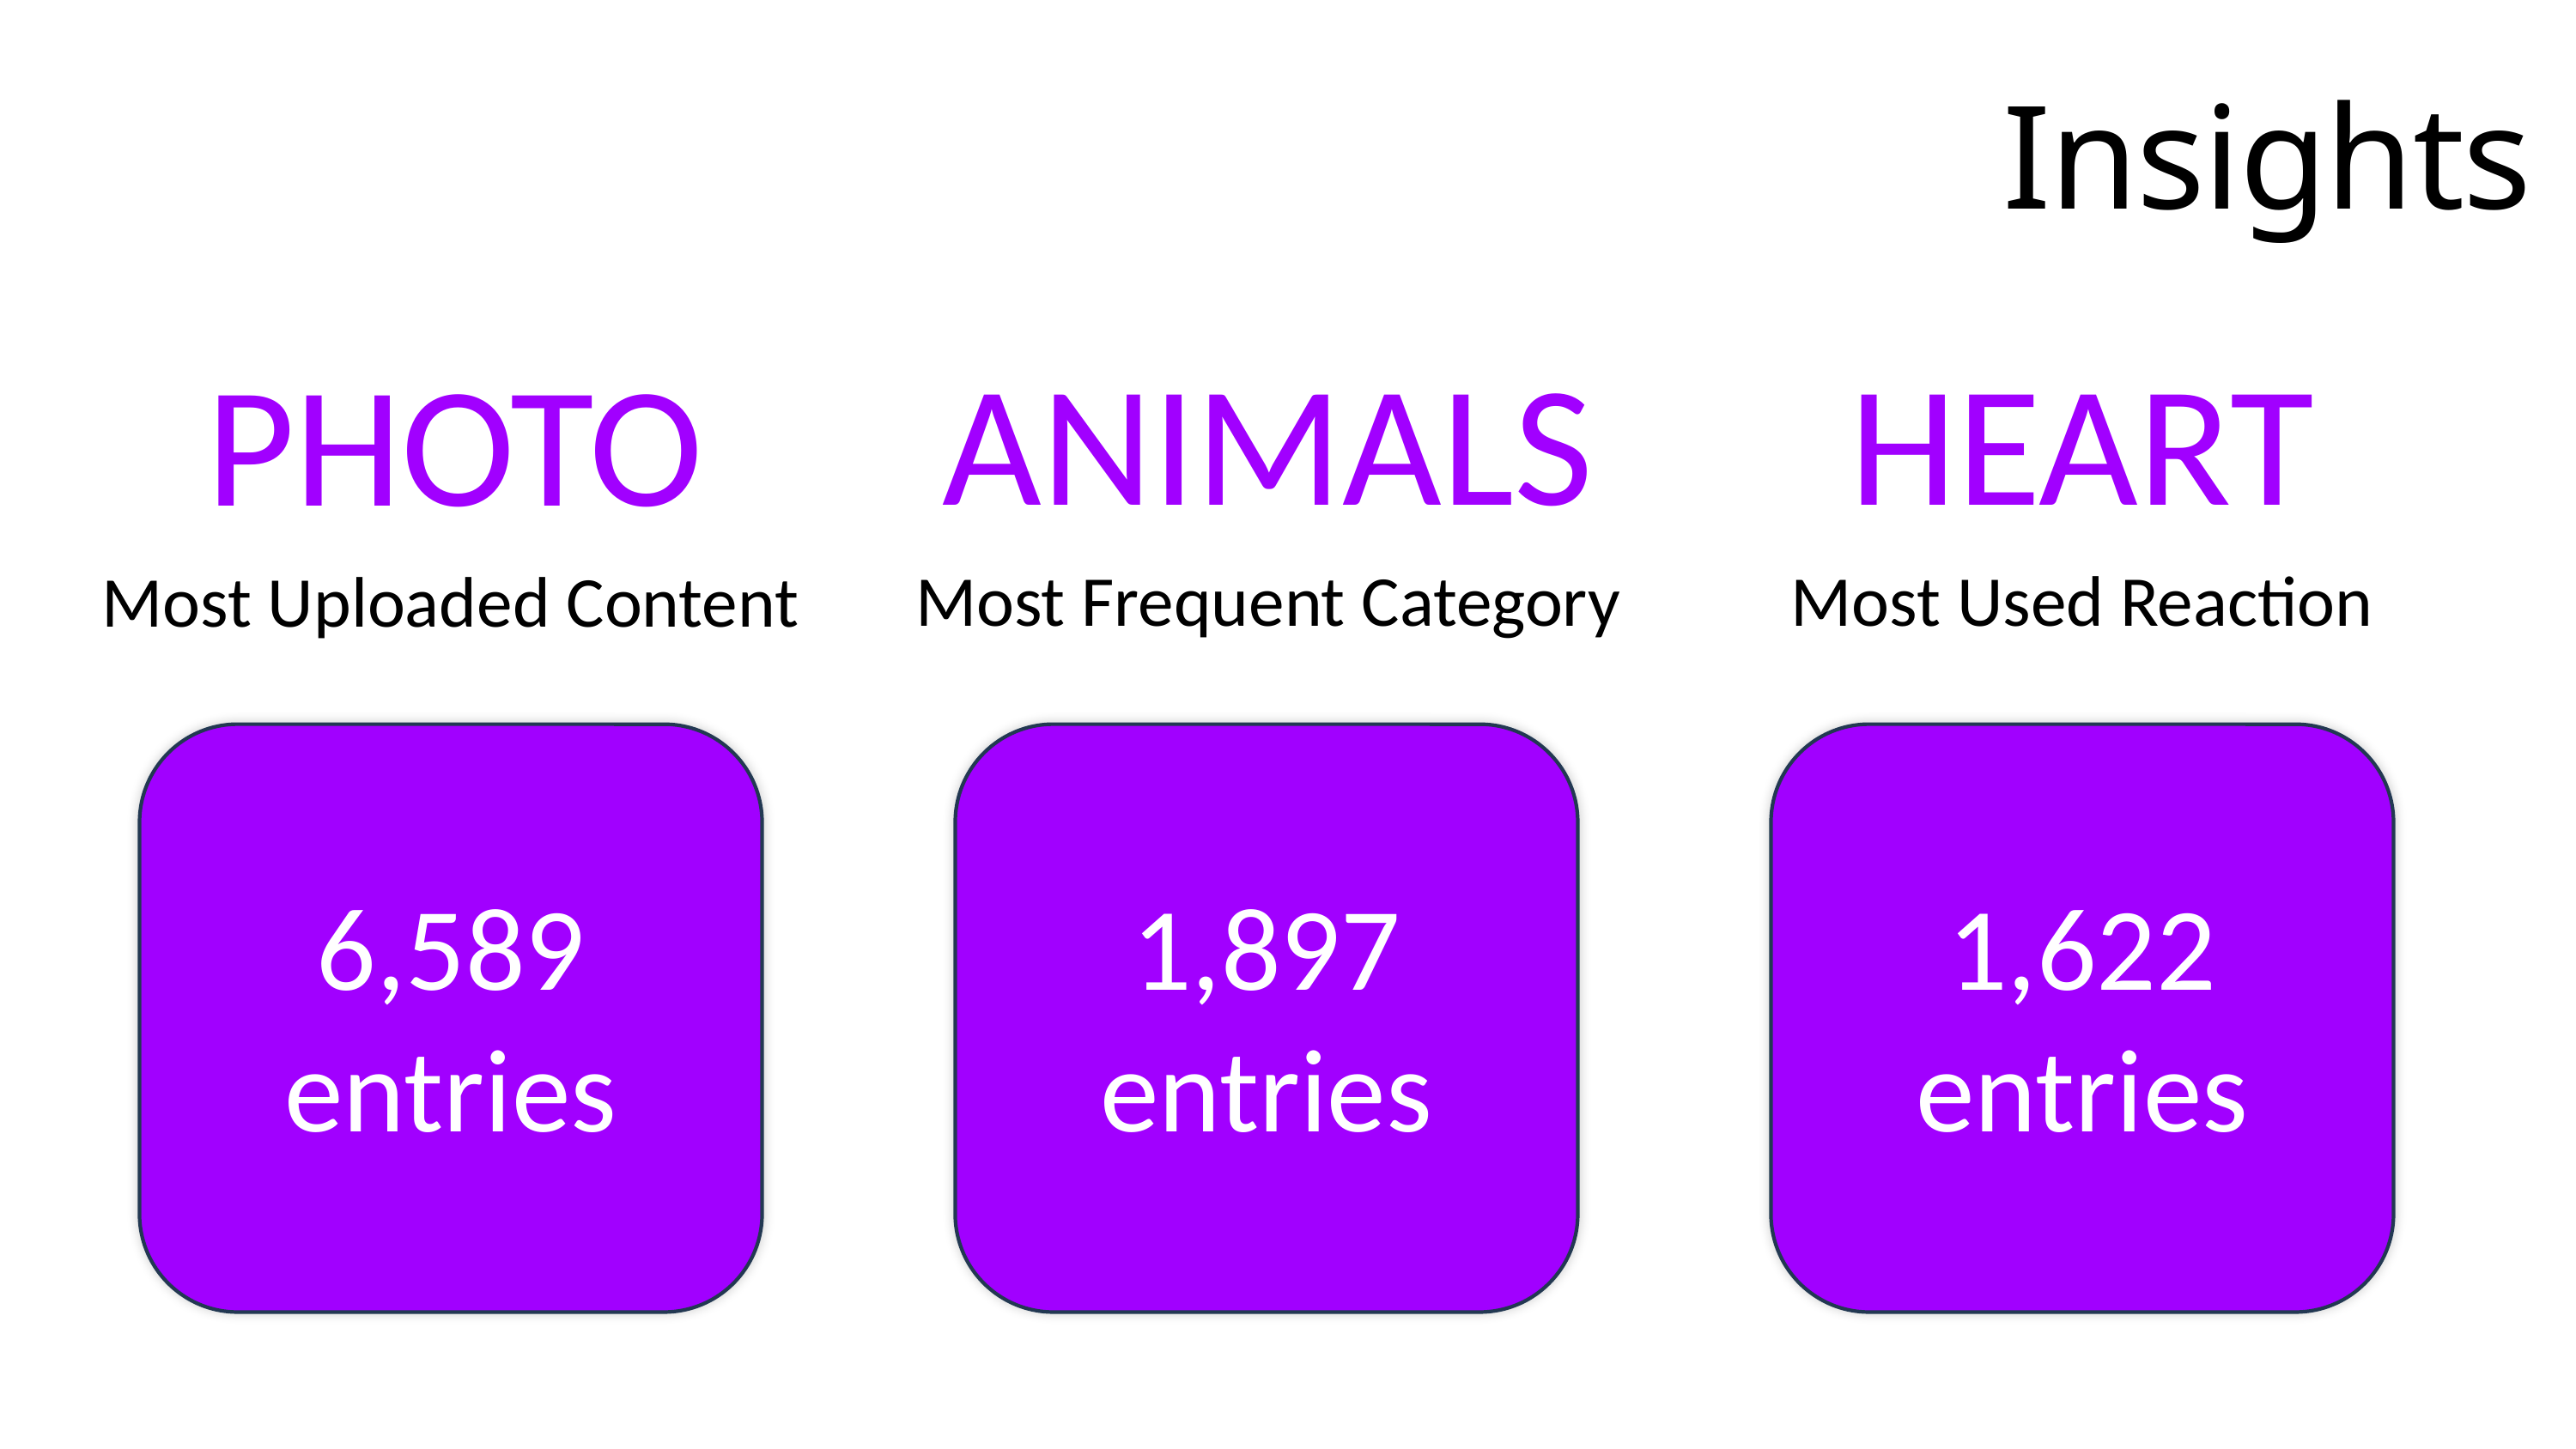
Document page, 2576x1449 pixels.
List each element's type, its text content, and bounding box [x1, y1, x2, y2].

text_box 6,589 entries [139, 724, 762, 1446]
text_box 1,622 entries [1771, 724, 2394, 1446]
text_box Most Frequent Category [902, 548, 1634, 647]
text_box Most Used Reaction [1777, 548, 2387, 647]
text_box HEART [1838, 327, 2327, 547]
text_box Most Uploaded Content [88, 549, 813, 648]
text_box ANIMALS [930, 327, 1607, 547]
text_box Insights [2002, 66, 2576, 239]
text_box 1,897 entries [955, 724, 1578, 1446]
text_box PHOTO [193, 328, 716, 547]
